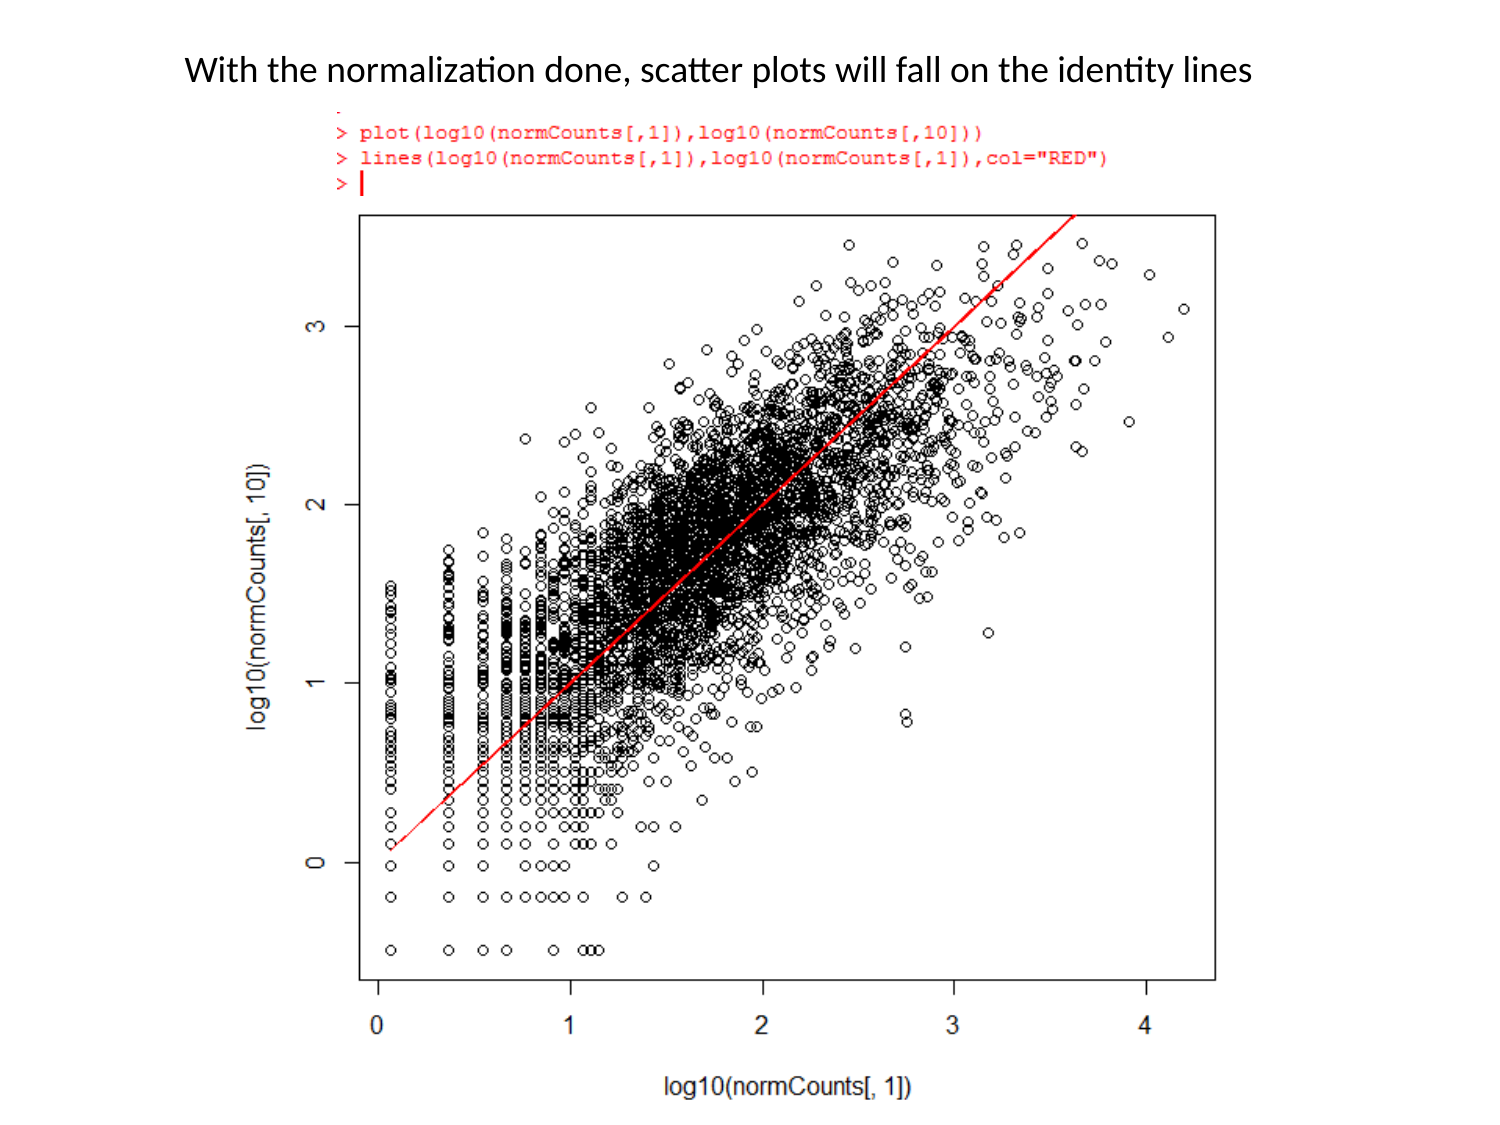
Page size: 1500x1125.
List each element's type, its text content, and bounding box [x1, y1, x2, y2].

picture [237, 112, 1257, 1125]
text_box With the normalization done, scatter plots will fall on the identity lines [169, 37, 1278, 98]
